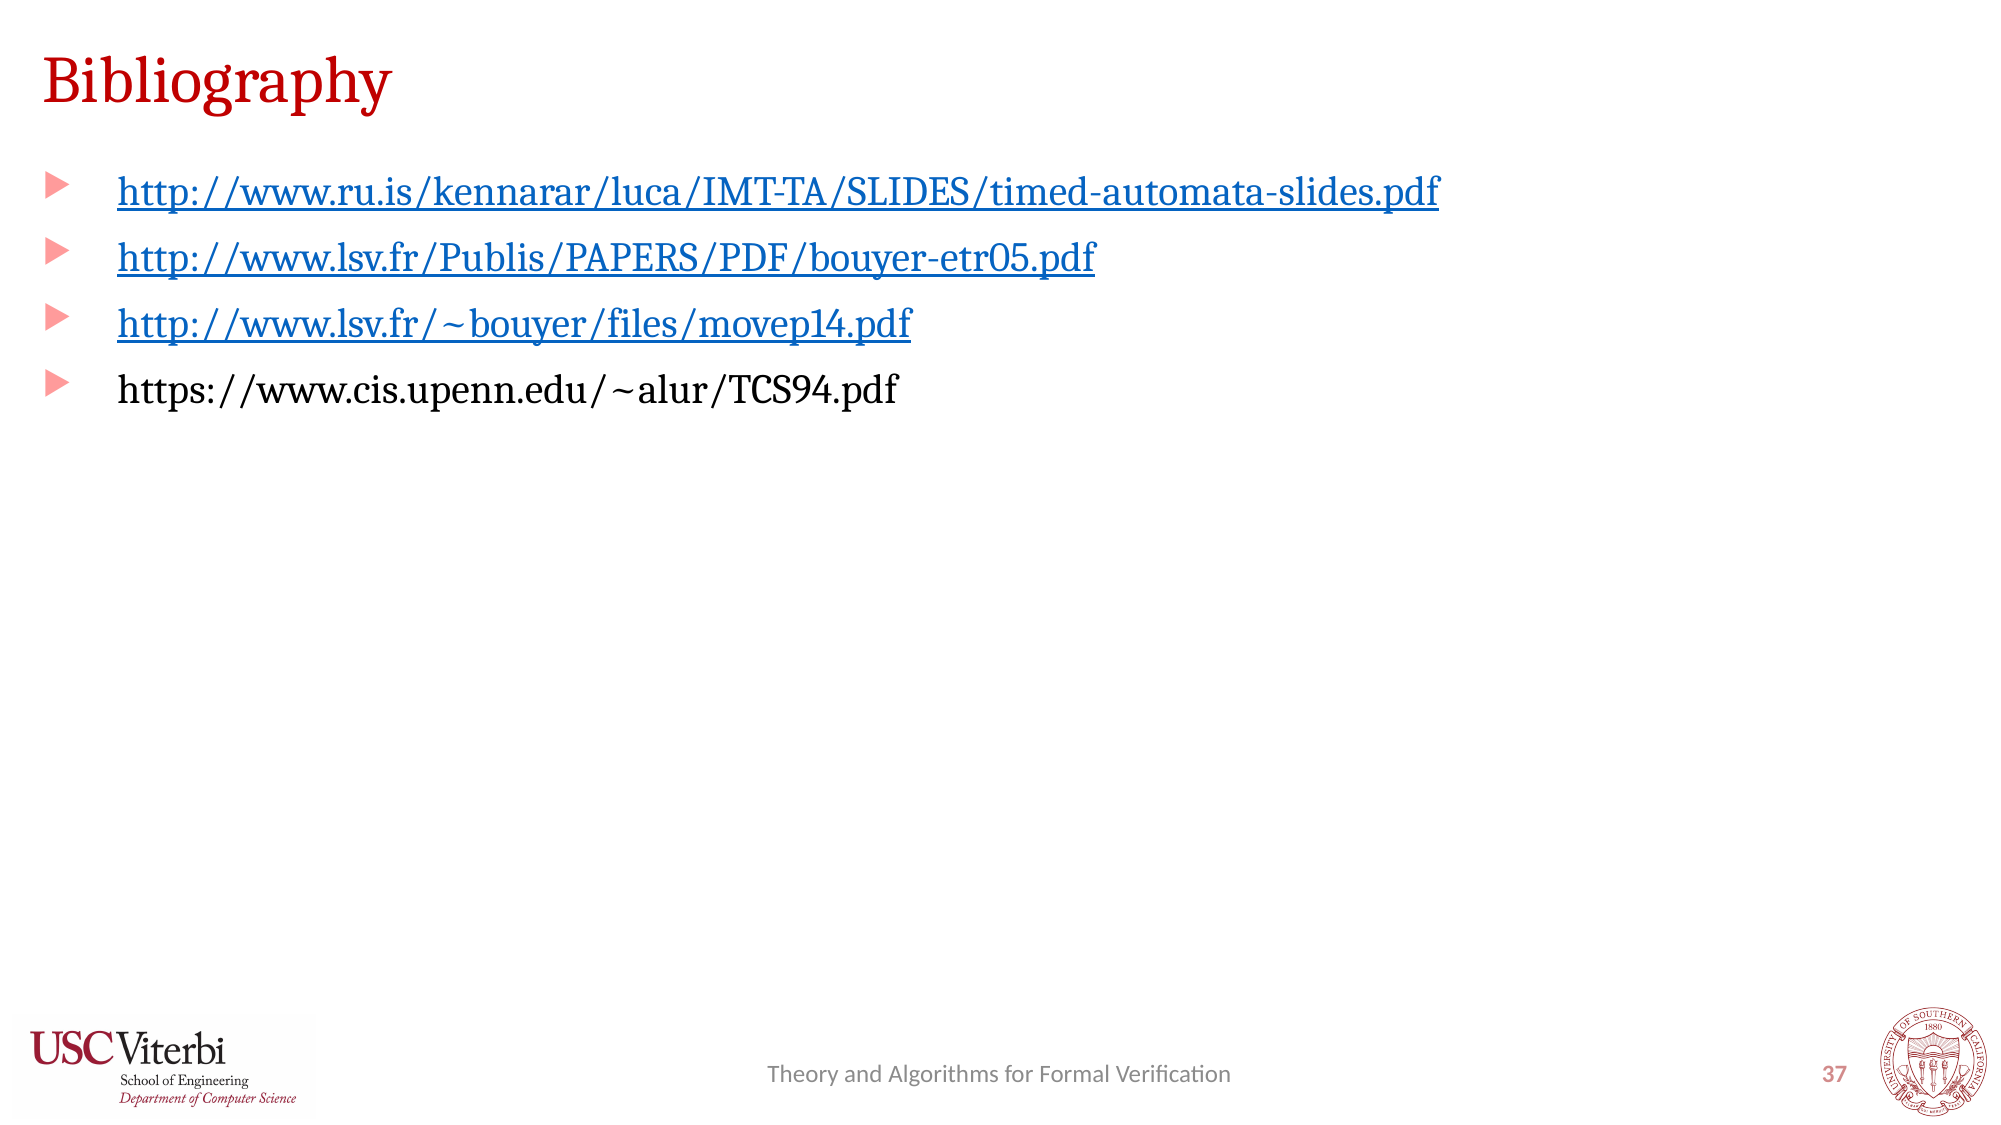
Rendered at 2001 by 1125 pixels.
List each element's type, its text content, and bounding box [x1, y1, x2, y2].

slide_number 37 [1684, 1042, 1863, 1103]
picture [1879, 1002, 1988, 1119]
title Bibliography [27, 12, 1947, 150]
list http://www.ru.is/kennarar/luca/IMT-TA/SLIDES/timed-automata-slides.pdf http://www.lsv.fr/Publis/PAPERS/PDF/bouyer-etr05.pdf http://www.lsv.fr/~bouyer/files/movep14.pdf https://www.cis.upenn.edu/~alur/TCS94.pdf [27, 162, 1947, 933]
picture [12, 1014, 316, 1119]
footer Theory and Algorithms for Formal Verification [662, 1042, 1338, 1103]
